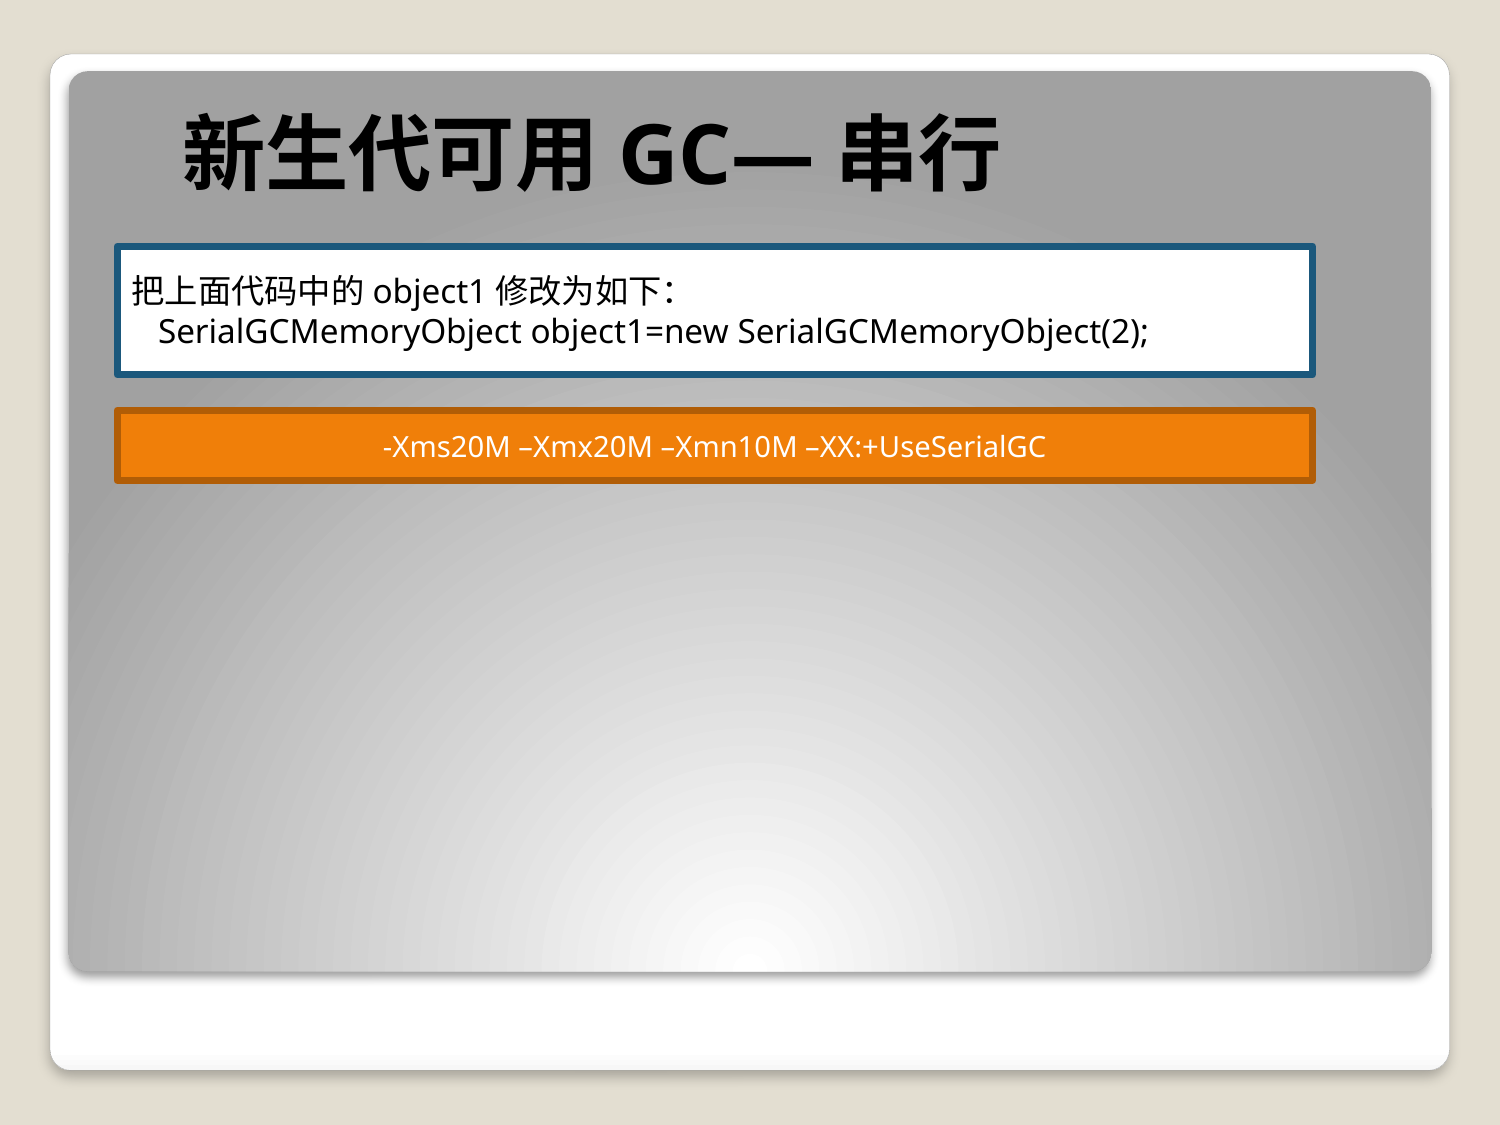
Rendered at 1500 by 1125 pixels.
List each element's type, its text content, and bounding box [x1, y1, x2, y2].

text_box 新生代可用GC—串行 [167, 93, 1017, 209]
text_box 把上面代码中的object1修改为如下： SerialGCMemoryObject object1=new SerialGCMemoryObject(2); [114, 243, 1316, 378]
text_box -Xms20M –Xmx20M –Xmn10M –XX:+UseSerialGC [114, 407, 1316, 484]
